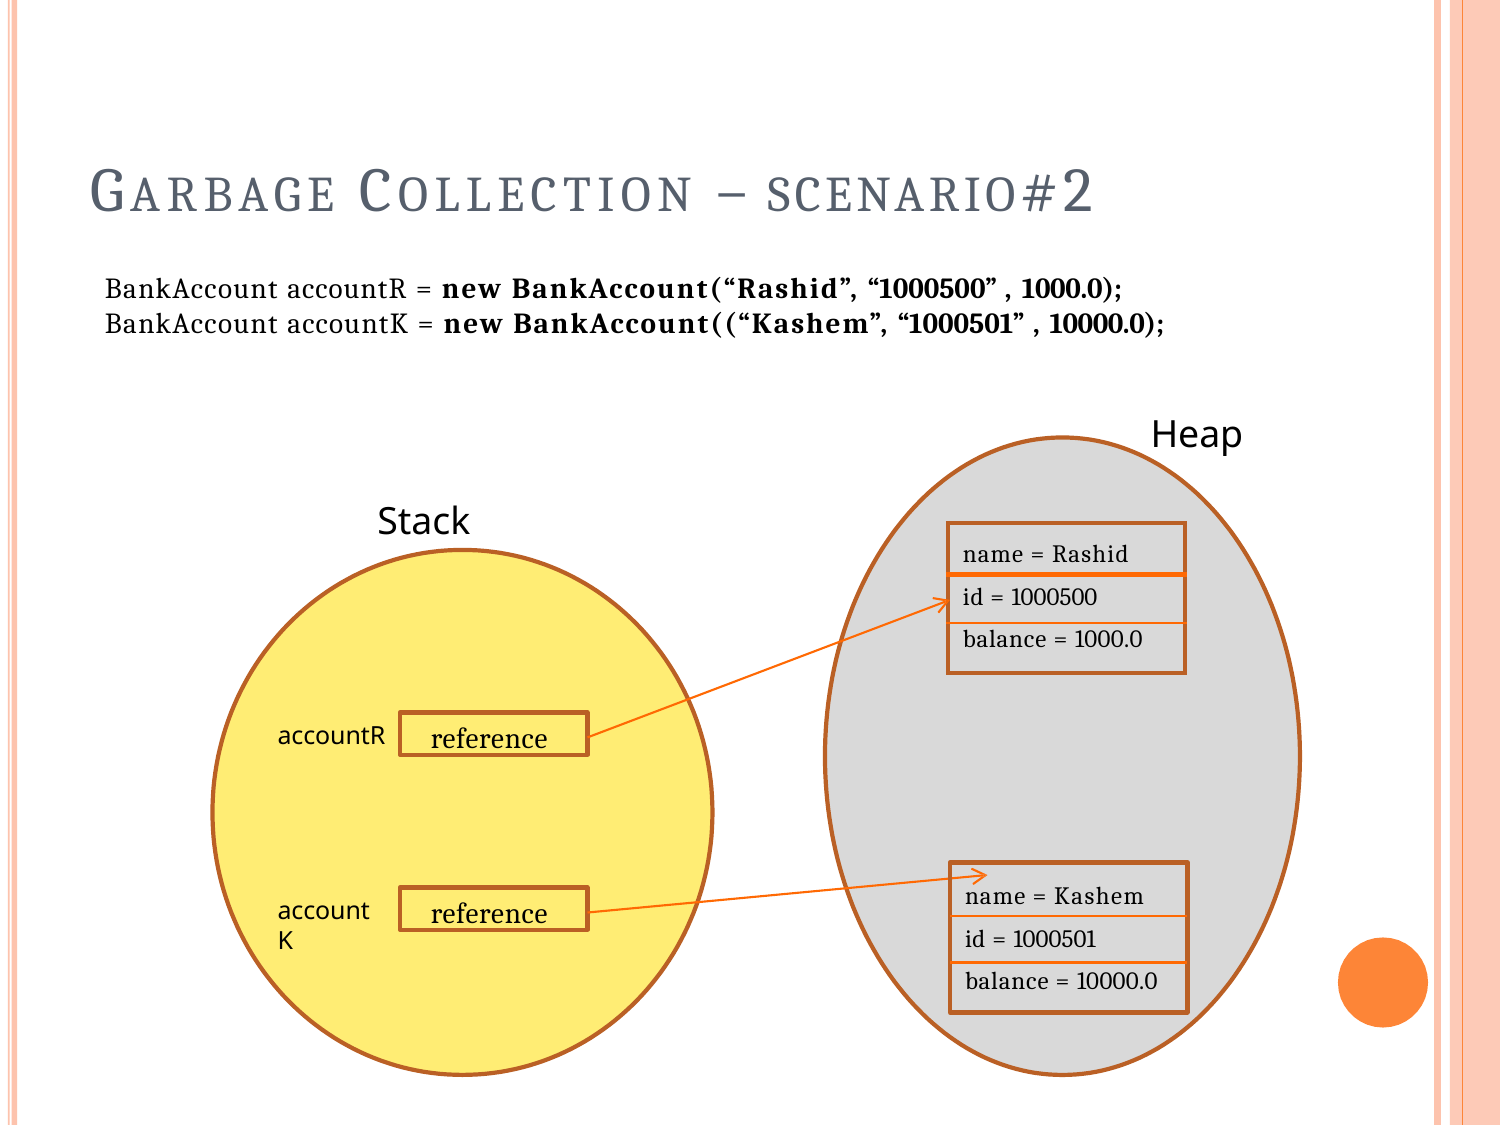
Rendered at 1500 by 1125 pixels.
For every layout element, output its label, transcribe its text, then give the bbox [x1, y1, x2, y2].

title GARBAGE COLLECTION – SCENARIO#2 [87, 147, 1149, 337]
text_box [210, 435, 1303, 1078]
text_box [587, 860, 1190, 1015]
list BankAccount accountR = new BankAccount(“Rashid”, “1000500” , 1000.0); BankAccount accountK = new BankAccount((“Kashem”, “1000501” , 10000.0); Heap Stack [102, 267, 1245, 908]
